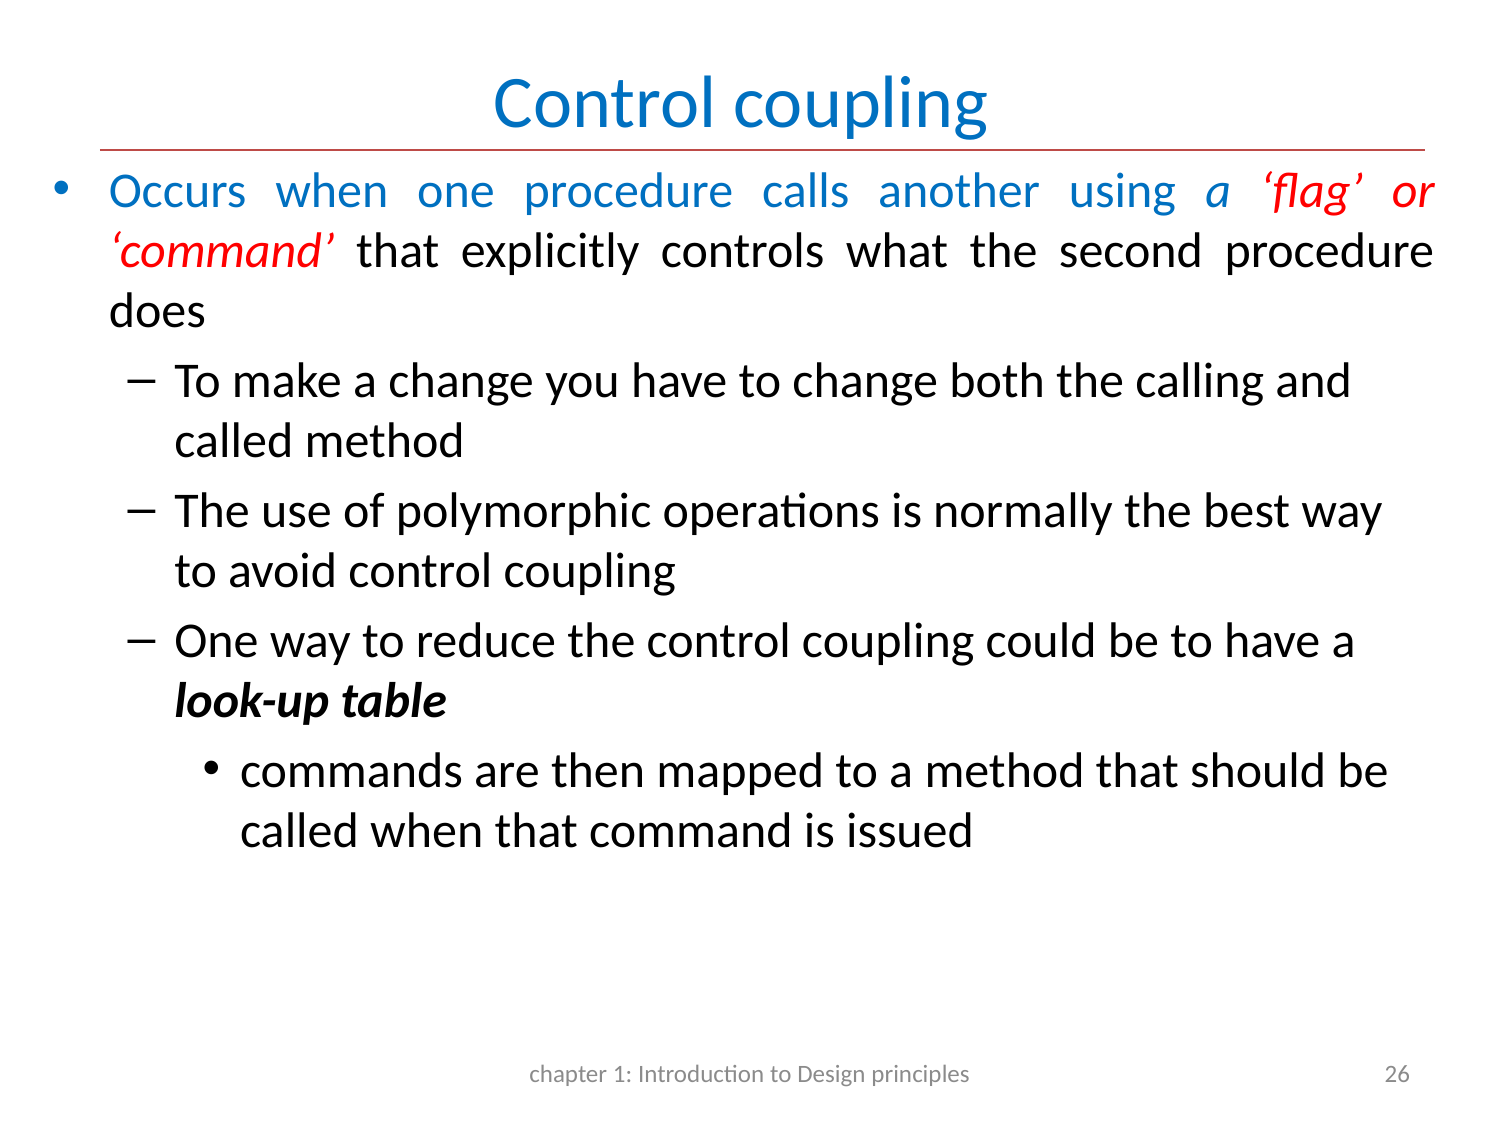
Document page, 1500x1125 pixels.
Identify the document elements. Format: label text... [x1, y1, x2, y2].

list Occurs when one procedure calls another using a ‘flag’ or ‘command’ that explicitly controls what the second procedure does To make a change you have to change both the calling and called method The use of polymorphic operations is normally the best way to avoid control coupling One way to reduce the control coupling could be to have a look-up table commands are then mapped to a method that should be called when that command is issued [37, 149, 1450, 1013]
slide_number 26 [1074, 1042, 1425, 1103]
footer chapter 1: Introduction to Design principles [512, 1042, 988, 1103]
title Control coupling [75, 45, 1425, 149]
